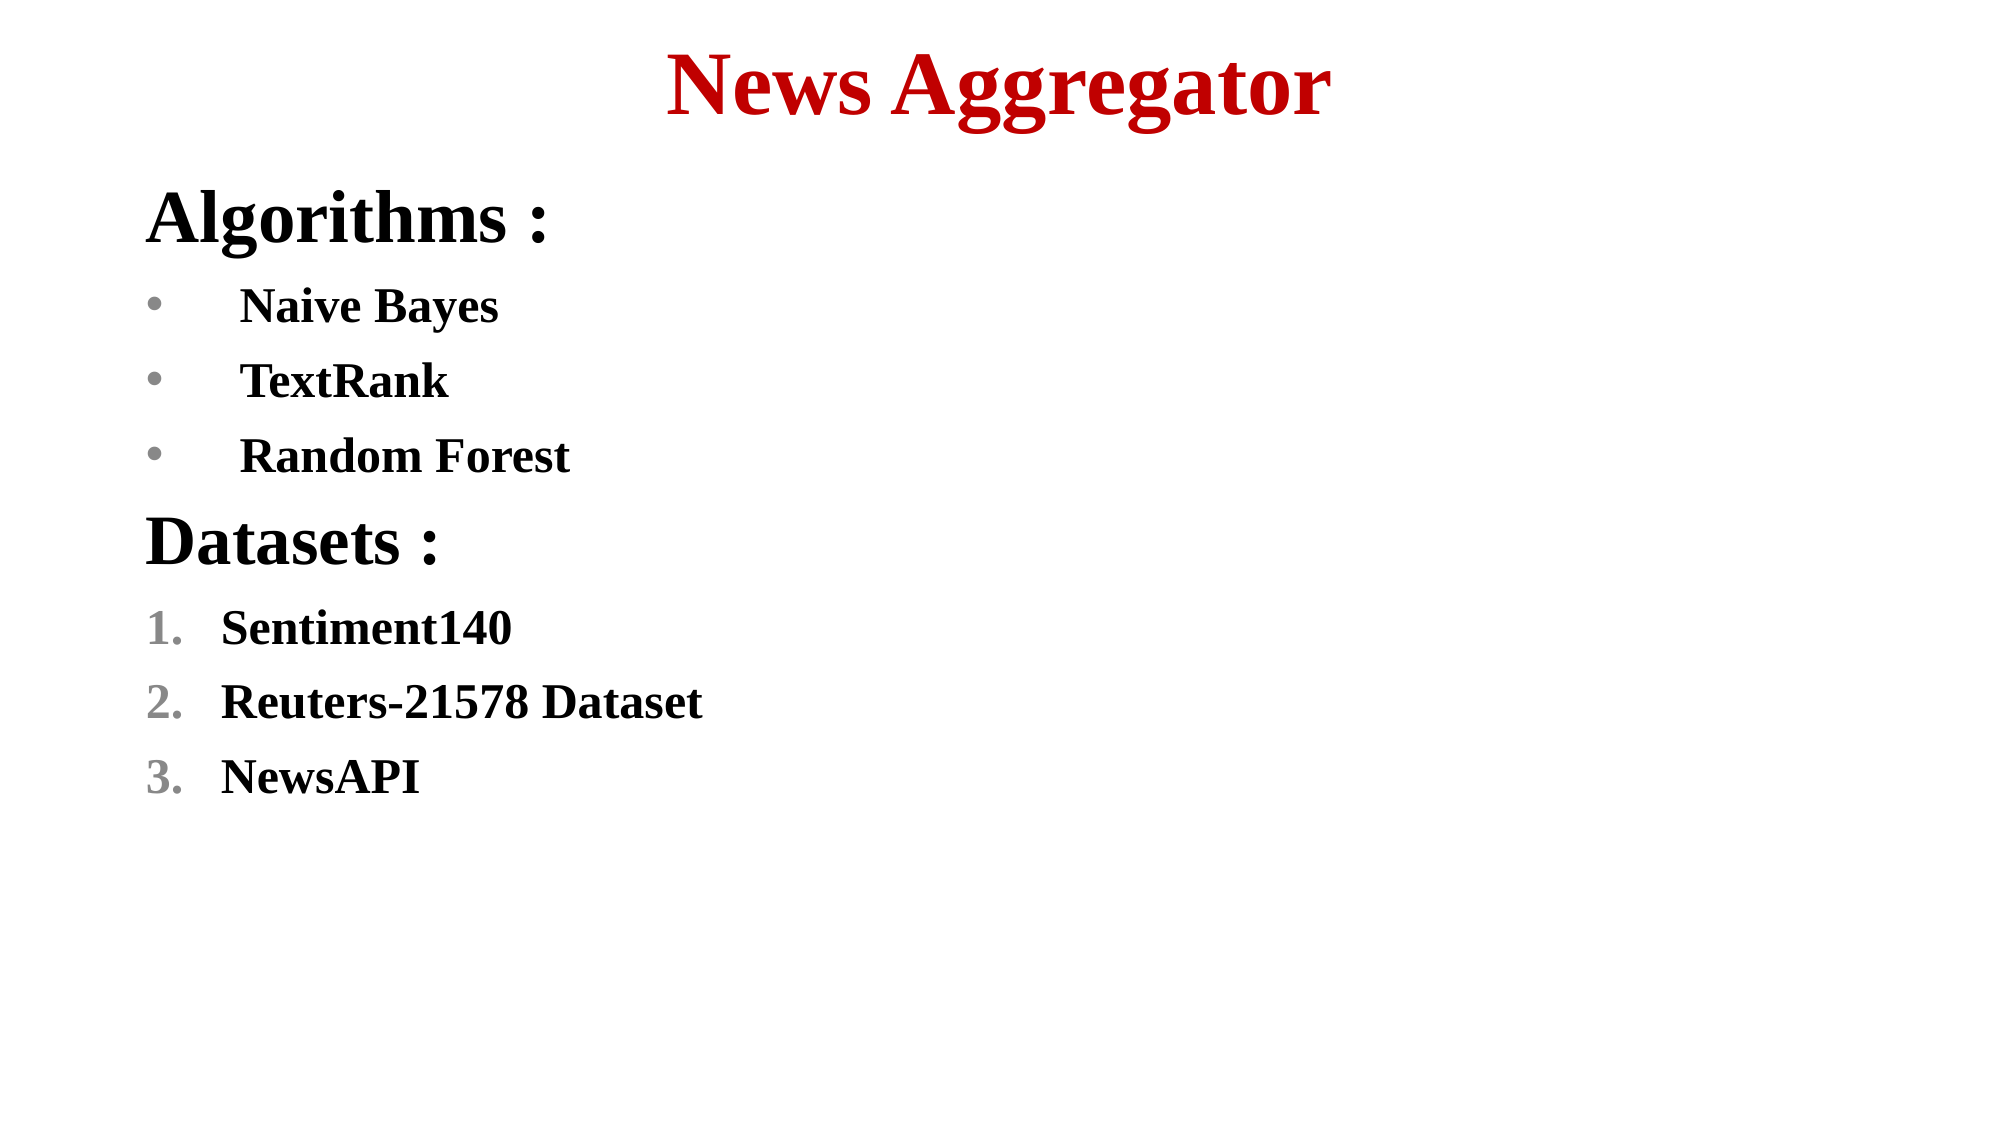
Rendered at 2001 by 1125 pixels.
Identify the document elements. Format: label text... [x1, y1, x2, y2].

title News Aggregator [137, 28, 1863, 143]
list Algorithms : Naive Bayes TextRank Random Forest Datasets : Sentiment140 Reuters-21578 Dataset NewsAPI [93, 170, 1879, 1050]
